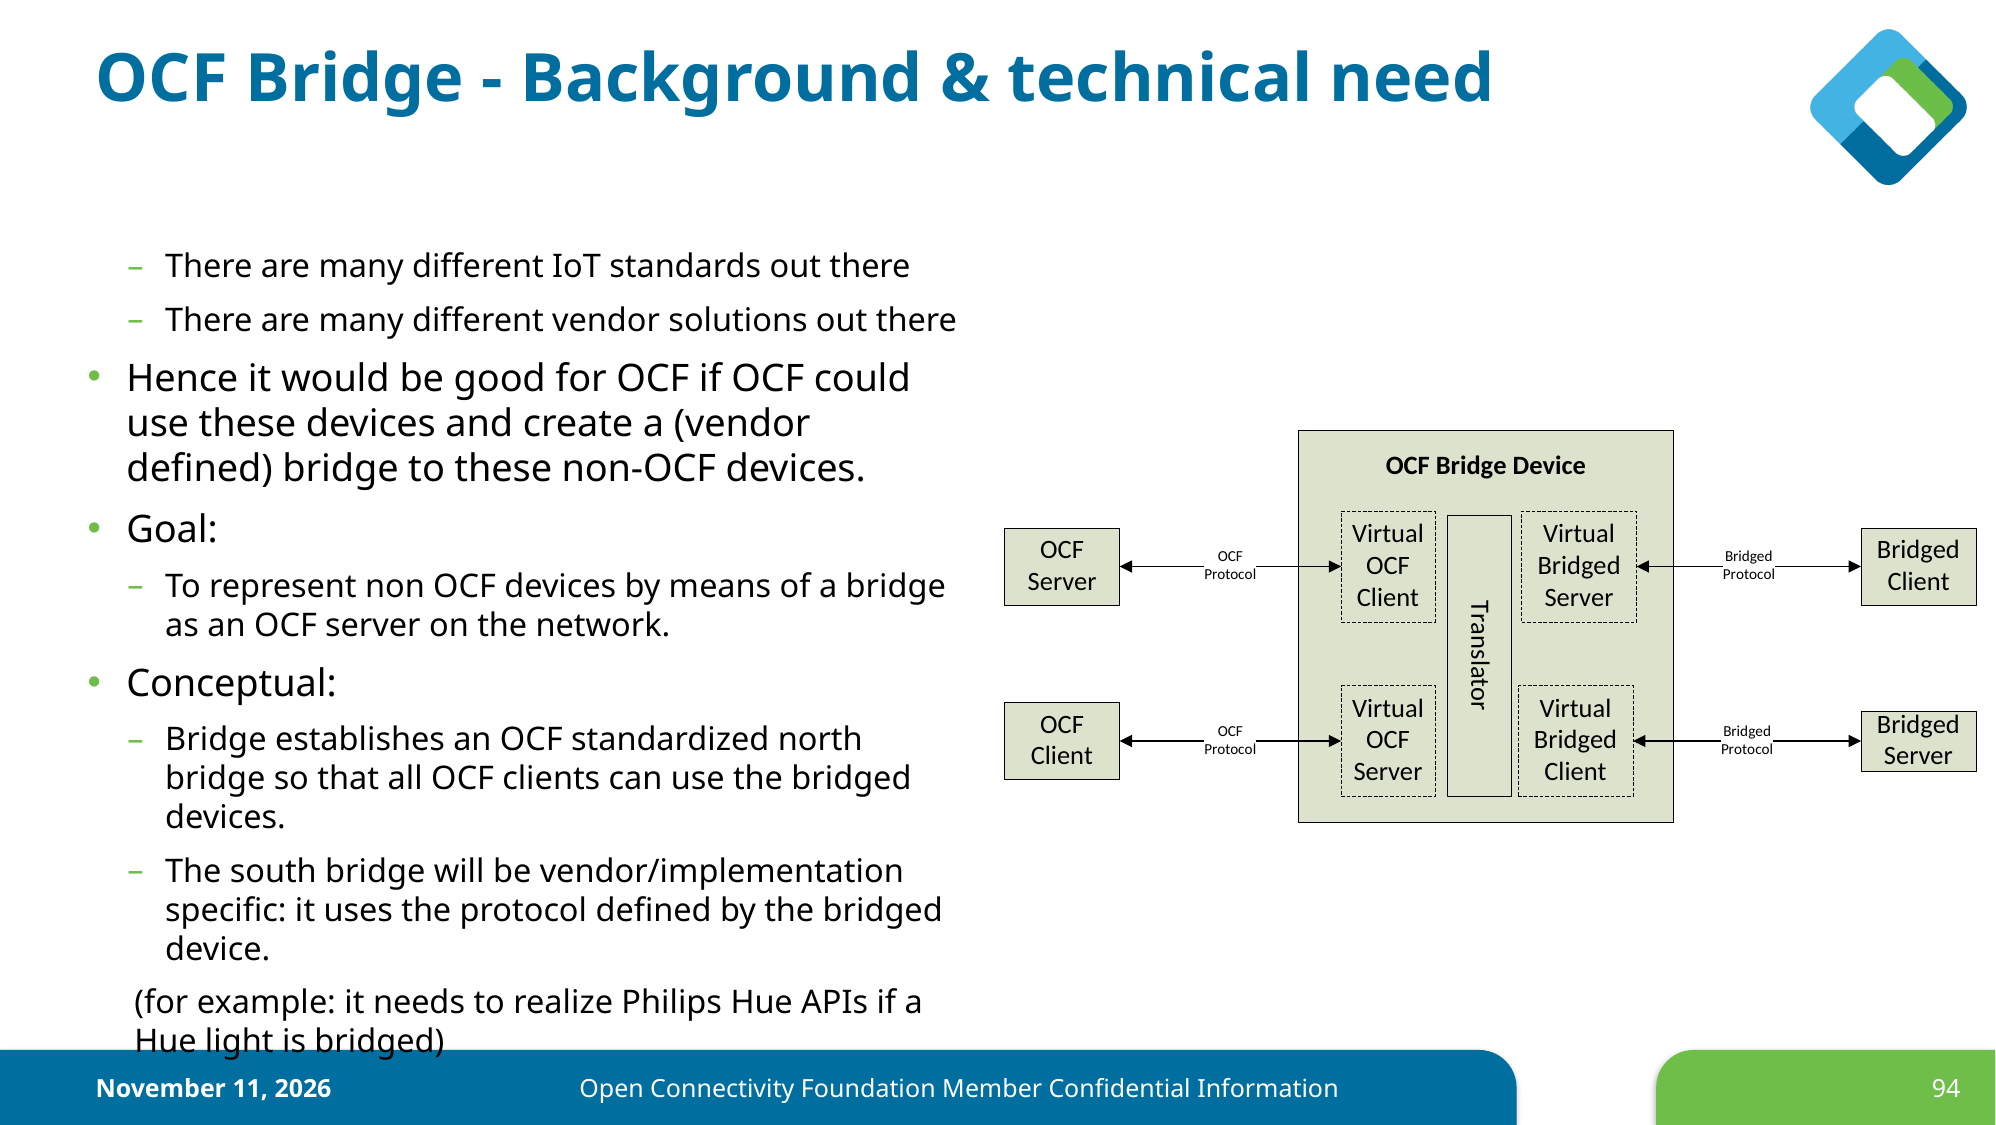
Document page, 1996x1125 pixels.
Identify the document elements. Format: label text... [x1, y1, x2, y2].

list There are many different IoT standards out there There are many different vendor solutions out there Hence it would be good for OCF if OCF could use these devices and create a (vendor defined) bridge to these non-OCF devices. Goal: To represent non OCF devices by means of a bridge as an OCF server on the network. Conceptual: Bridge establishes an OCF standardized north bridge so that all OCF clients can use the bridged devices. The south bridge will be vendor/implementation specific: it uses the protocol defined by the bridged device. (for example: it needs to realize Philips Hue APIs if a Hue light is bridged) [72, 237, 980, 1081]
slide_number 94 [1775, 1065, 1976, 1123]
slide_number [80, 1065, 462, 1109]
title OCF Bridge - Background & technical need [80, 15, 1770, 134]
picture [1895, 114, 1967, 185]
footer Open Connectivity Foundation Member Confidential Information [490, 1065, 1430, 1108]
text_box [1001, 427, 1979, 825]
picture [1810, 29, 1967, 185]
